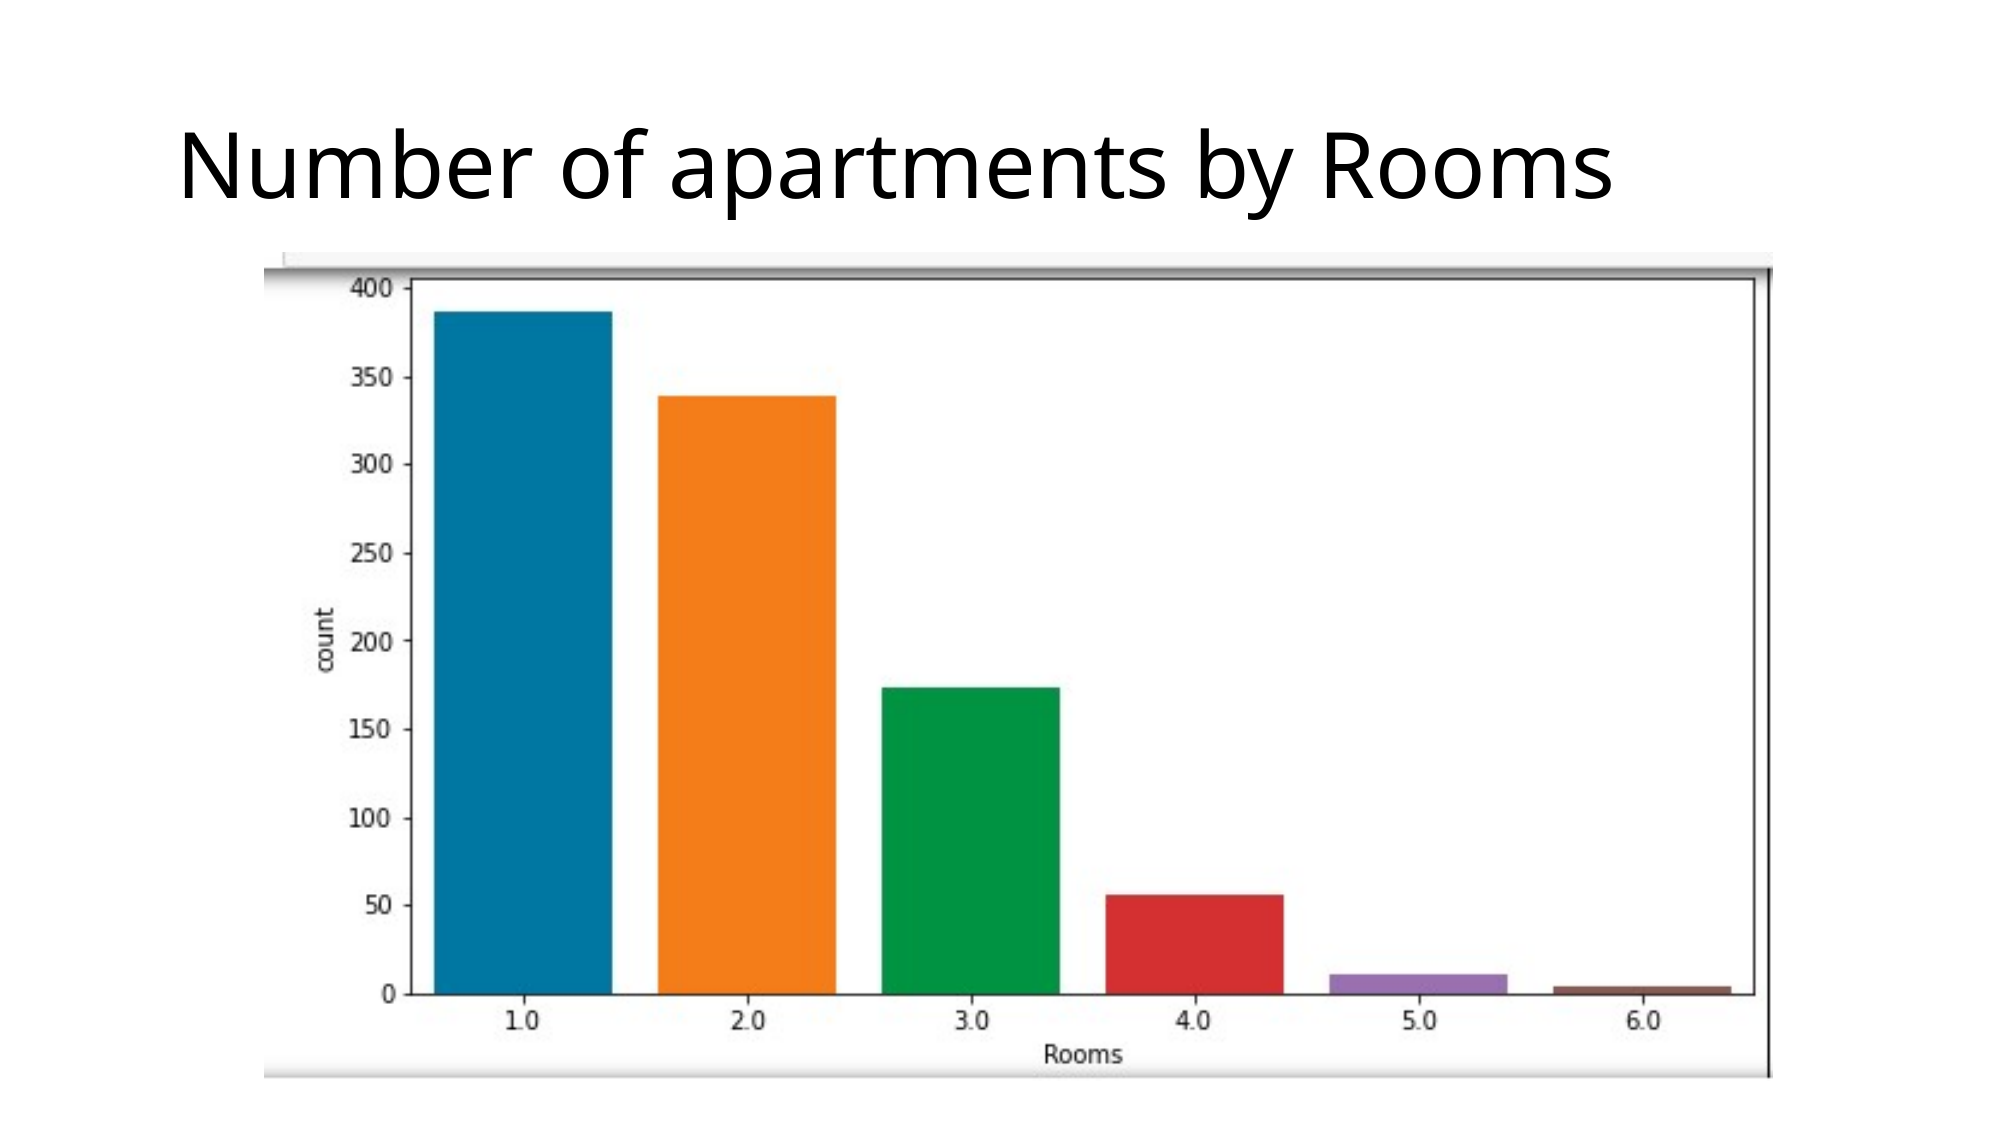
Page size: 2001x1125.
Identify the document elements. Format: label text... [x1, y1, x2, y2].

title Number of apartments by Rooms [137, 59, 1863, 278]
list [264, 252, 1773, 1081]
